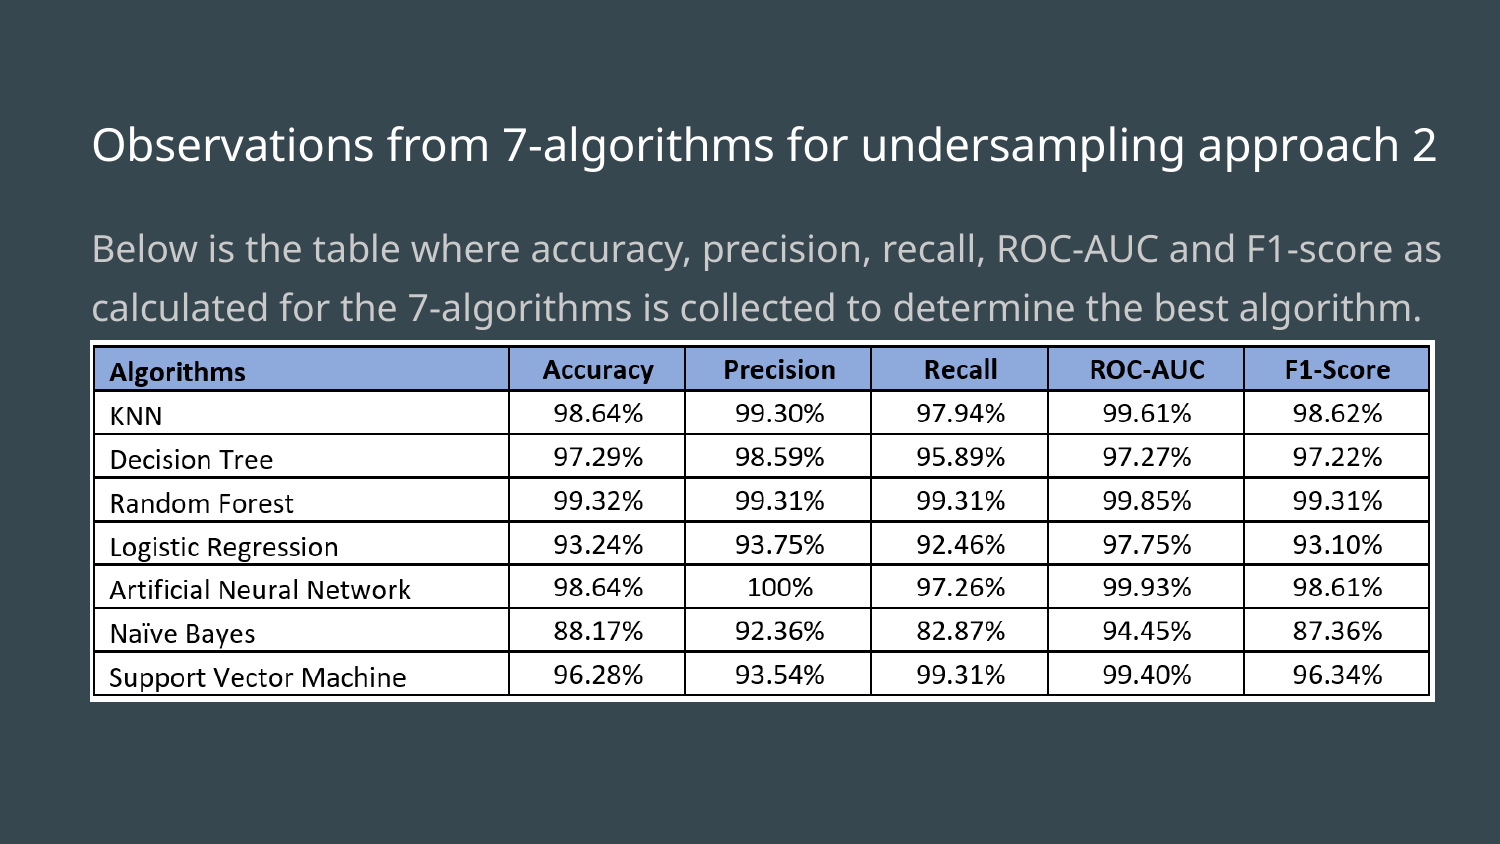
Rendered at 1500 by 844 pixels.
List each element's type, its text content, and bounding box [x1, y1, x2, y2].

list Below is the table where accuracy, precision, recall, ROC-AUC and F1-score as calculated for the 7-algorithms is collected to determine the best algorithm. [76, 200, 1494, 777]
picture [89, 340, 1436, 703]
title Observations from 7-algorithms for undersampling approach 2 [76, 98, 1474, 192]
